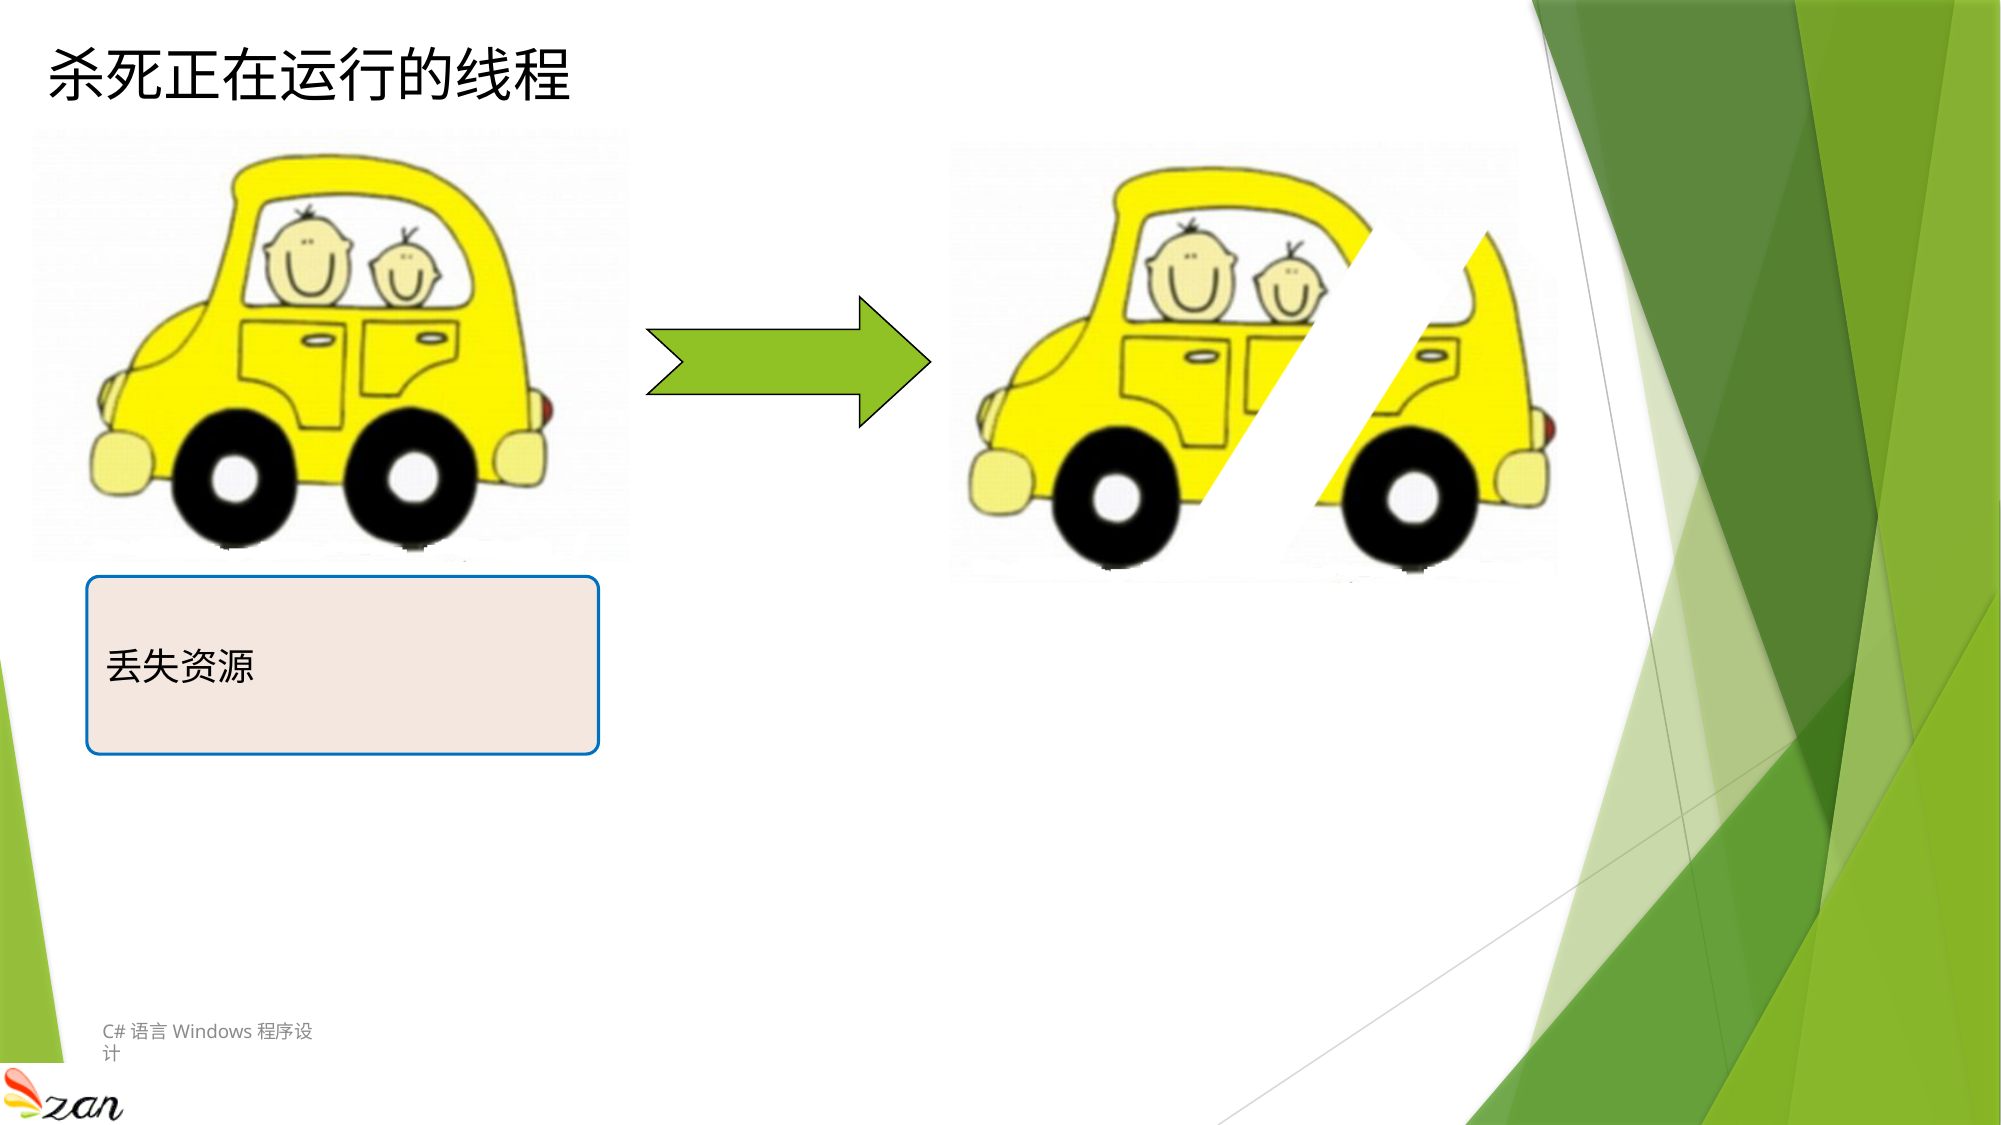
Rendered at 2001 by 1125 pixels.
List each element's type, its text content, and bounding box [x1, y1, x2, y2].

footer C#语言Windows程序设计 [87, 1012, 336, 1072]
picture [31, 129, 630, 563]
picture [0, 1063, 128, 1125]
text_box 杀死正在运行的线程 [32, 30, 588, 116]
text_box [647, 296, 931, 427]
picture [948, 140, 1558, 583]
text_box 丢失资源 [85, 574, 601, 756]
